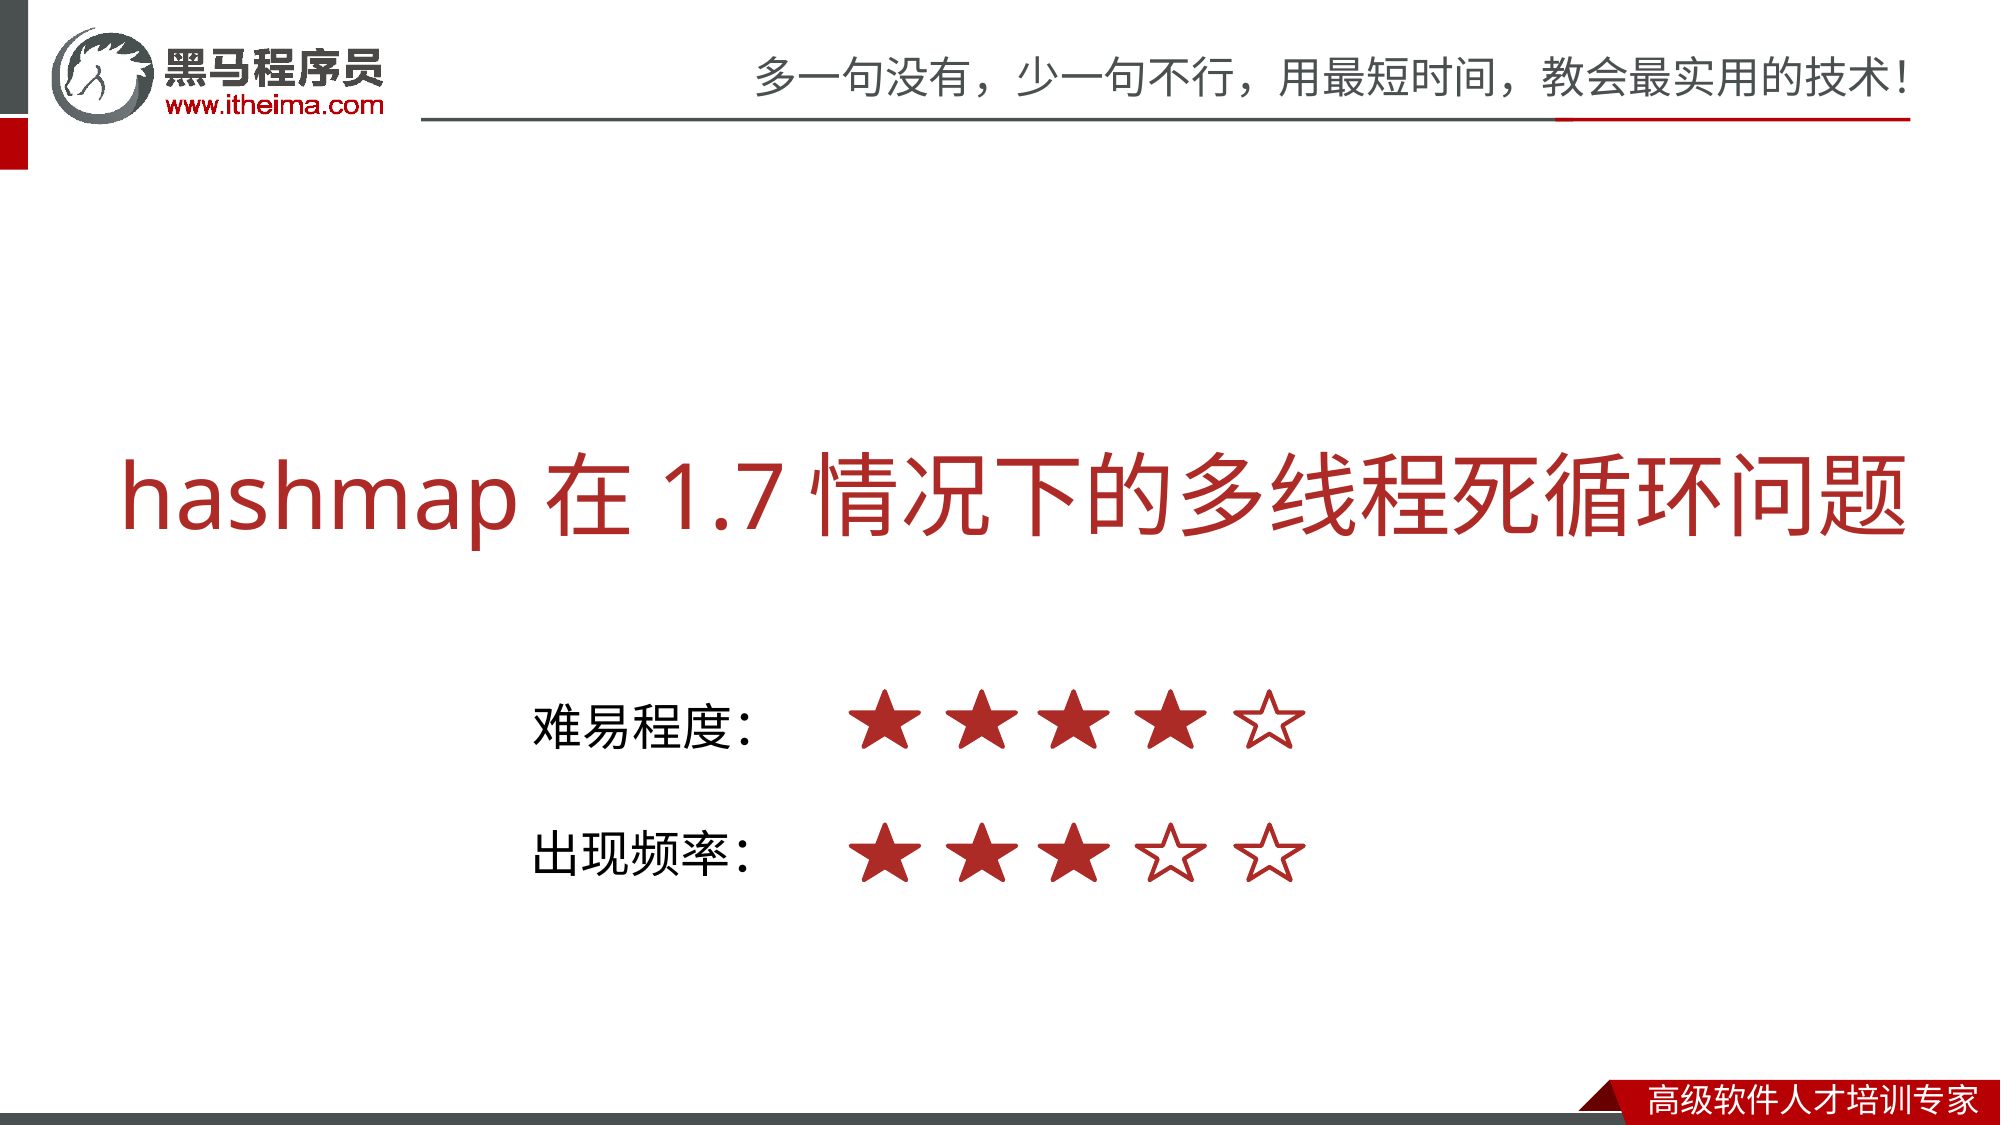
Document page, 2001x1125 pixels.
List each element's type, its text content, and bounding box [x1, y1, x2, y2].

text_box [515, 793, 1304, 912]
picture [50, 26, 384, 125]
list hashmap在1.7情况下的多线程死循环问题 [104, 317, 1928, 614]
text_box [517, 669, 1304, 782]
